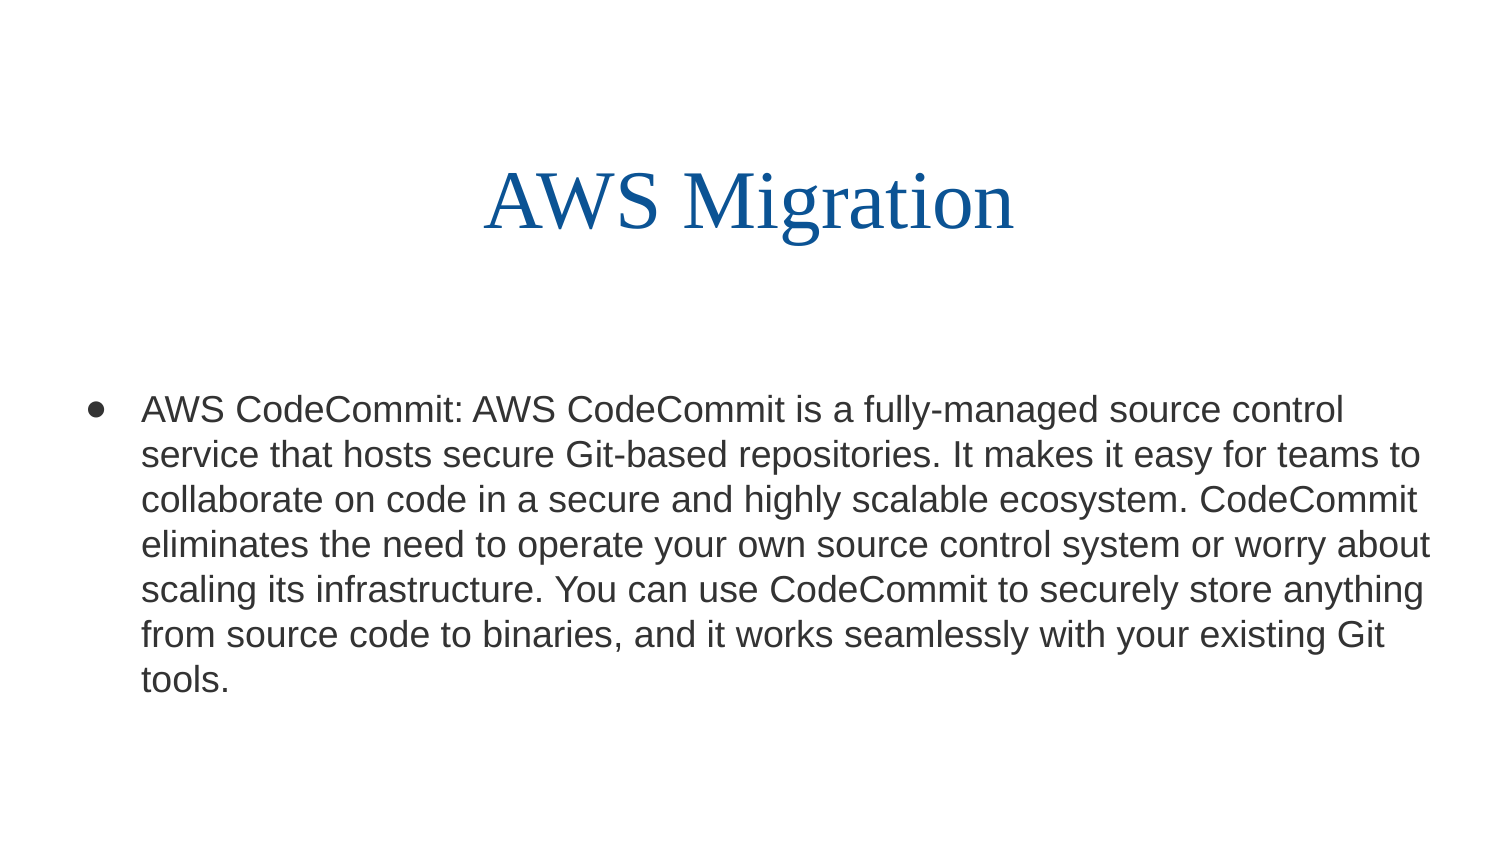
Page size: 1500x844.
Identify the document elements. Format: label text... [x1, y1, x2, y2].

subtitle AWS CodeCommit: AWS CodeCommit is a fully-managed source control service that hosts secure Git-based repositories. It makes it easy for teams to collaborate on code in a secure and highly scalable ecosystem. CodeCommit eliminates the need to operate your own source control system or worry about scaling its infrastructure. You can use CodeCommit to securely store anything from source code to binaries, and it works seamlessly with your existing Git tools. [51, 370, 1449, 501]
title AWS Migration [51, 53, 1449, 370]
